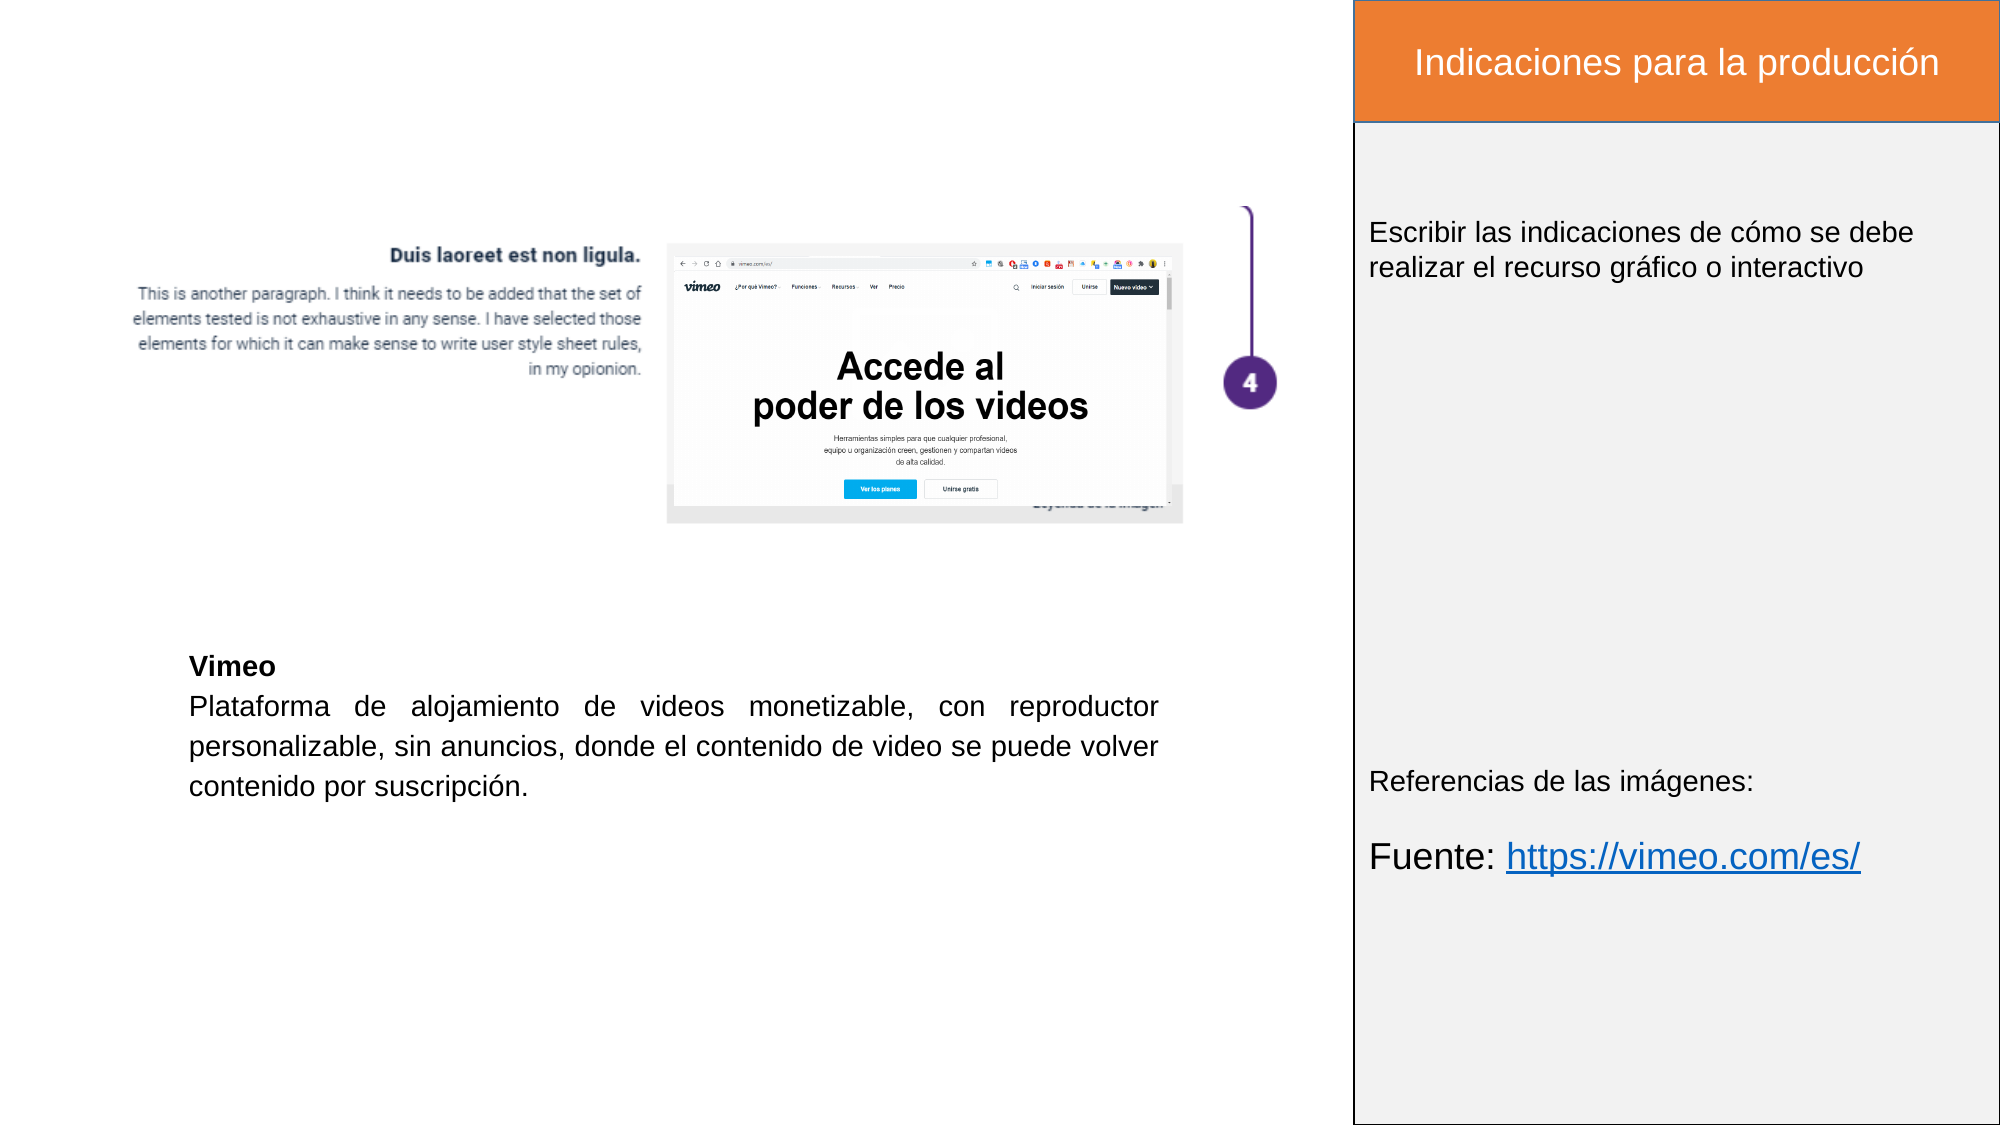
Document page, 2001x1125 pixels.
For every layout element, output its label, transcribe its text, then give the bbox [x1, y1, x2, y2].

text_box Referencias de las imágenes: Fuente: https://vimeo.com/es/ [1353, 754, 2000, 885]
text_box Escribir las indicaciones de cómo se debe realizar el recurso gráfico o interactivo [1353, 206, 2000, 701]
text_box Indicaciones para la producción [1353, 0, 2000, 122]
text_box [1353, 885, 2000, 1125]
text_box [1353, 701, 2000, 754]
picture [50, 206, 1299, 566]
text_box Vimeo Plataforma de alojamiento de videos monetizable, con reproductor personalizable, sin anuncios, donde el contenido de video se puede volver contenido por suscripción. [173, 634, 1176, 810]
text_box [1353, 122, 2000, 206]
